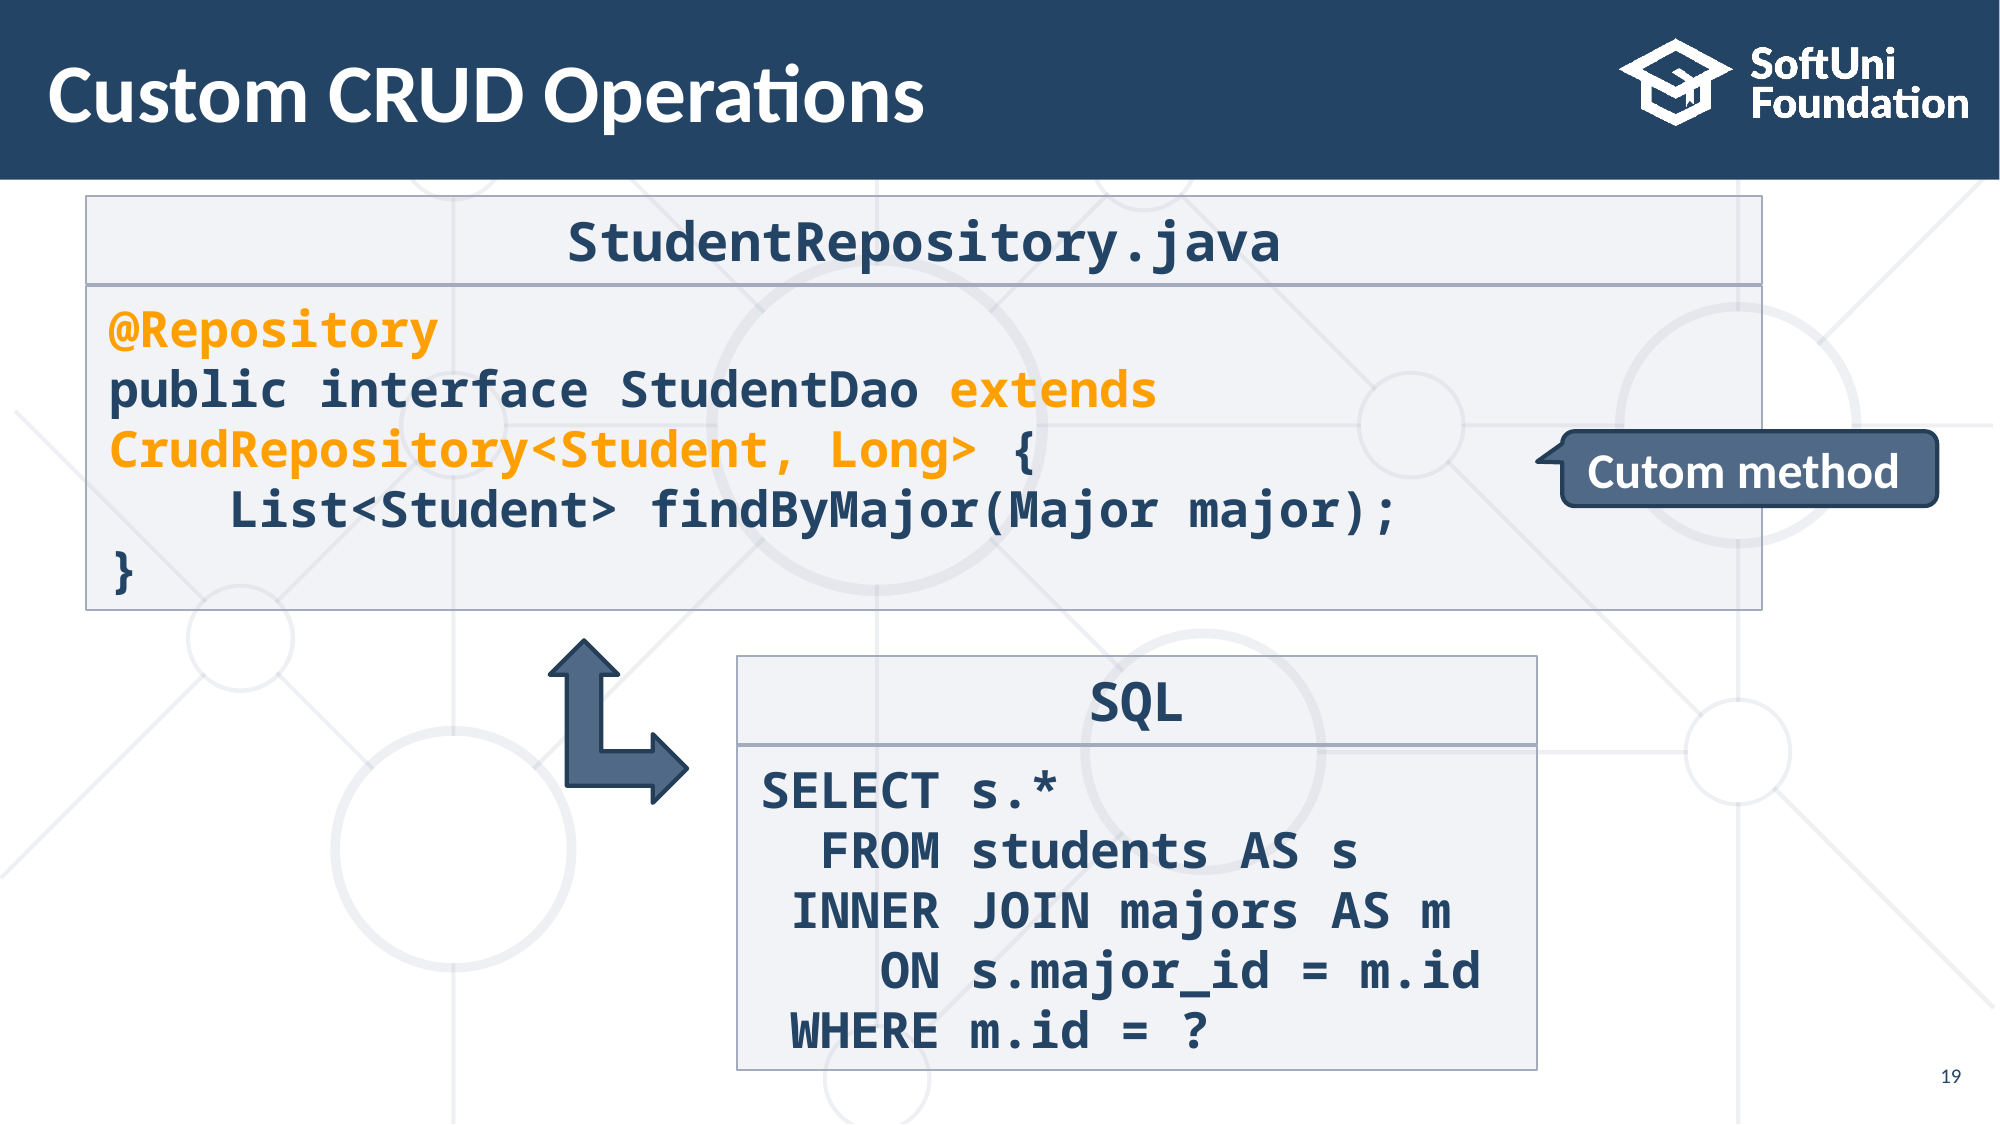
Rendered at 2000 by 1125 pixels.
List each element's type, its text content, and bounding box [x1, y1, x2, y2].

picture [1618, 38, 1968, 126]
text_box SQL [737, 655, 1538, 745]
slide_number 19 [1896, 1049, 1968, 1101]
text_box StudentRepository.java [85, 195, 1763, 285]
text_box [547, 638, 690, 805]
text_box Cutom method [1535, 429, 1940, 509]
text_box SELECT s.* FROM students AS s INNER JOIN majors AS m ON s.major_id = m.id WHERE m.id = ? [737, 746, 1538, 1071]
title Custom CRUD Operations [31, 16, 1591, 162]
text_box @Repository public interface StudentDao extends CrudRepository<Student, Long> { List<Student> findByMajor(Major major); } [85, 286, 1763, 610]
